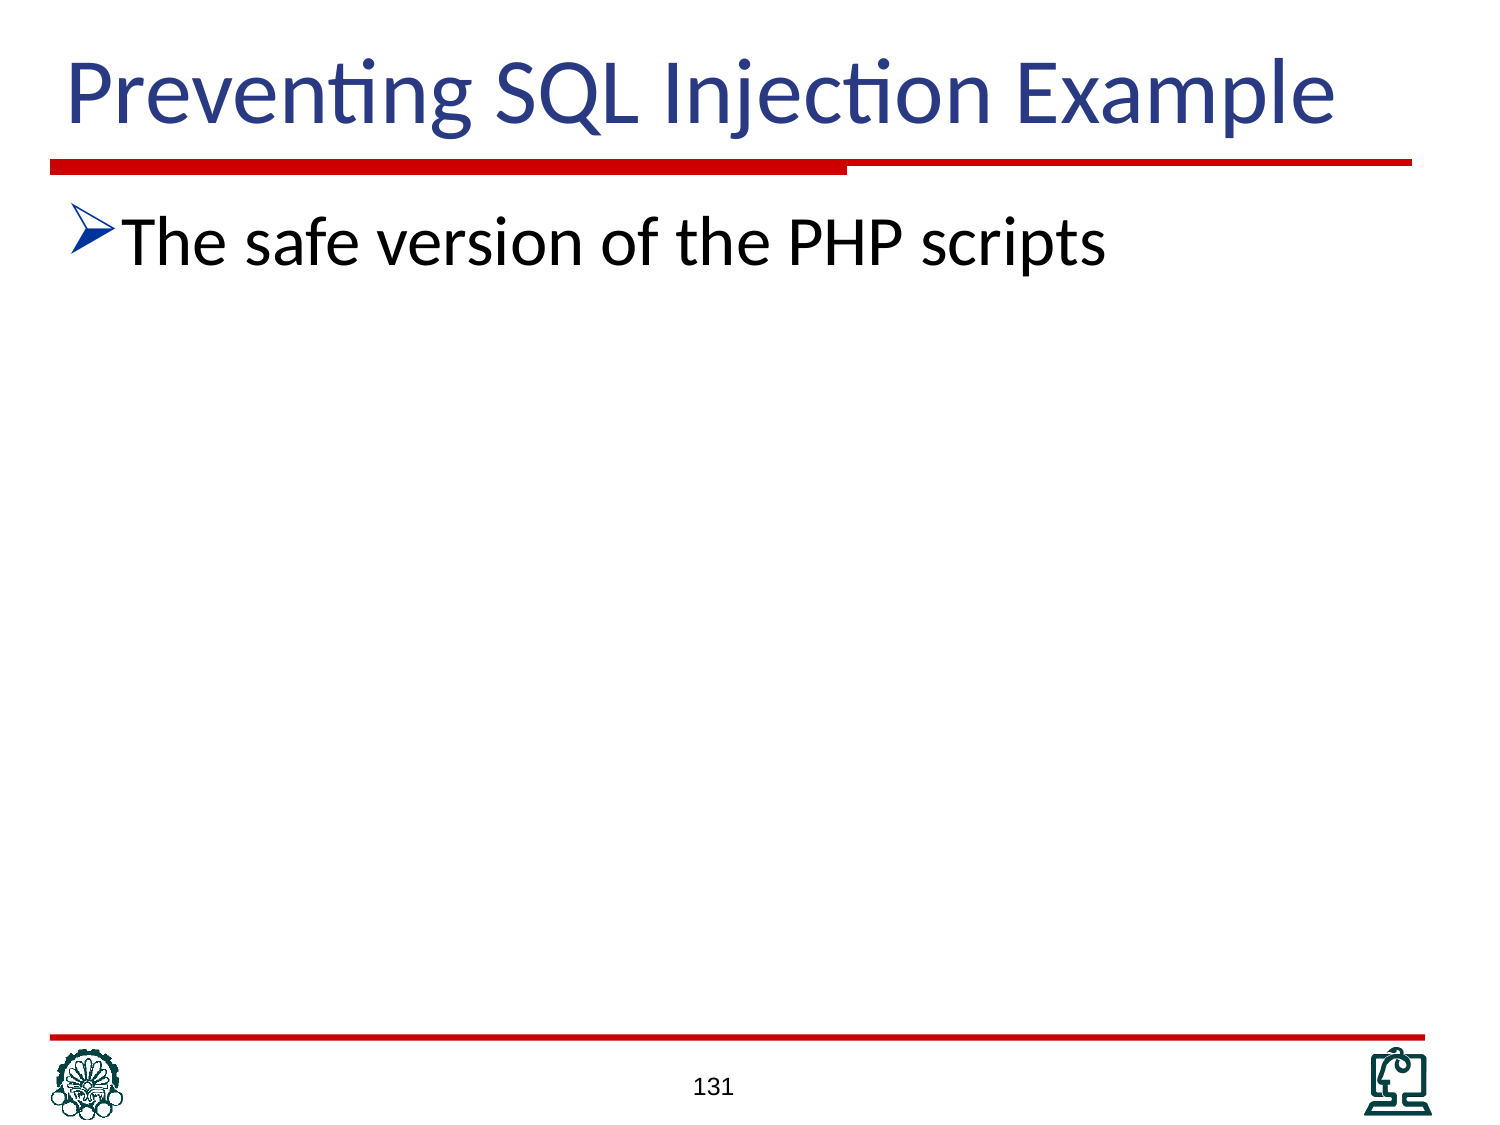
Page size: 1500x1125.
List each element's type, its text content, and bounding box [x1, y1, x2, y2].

slide_number 131 [649, 1062, 751, 1103]
picture [50, 1047, 125, 1122]
title Preventing SQL Injection Example [49, 24, 1438, 151]
picture [1362, 1045, 1438, 1119]
list The safe version of the PHP scripts [49, 187, 1426, 1038]
